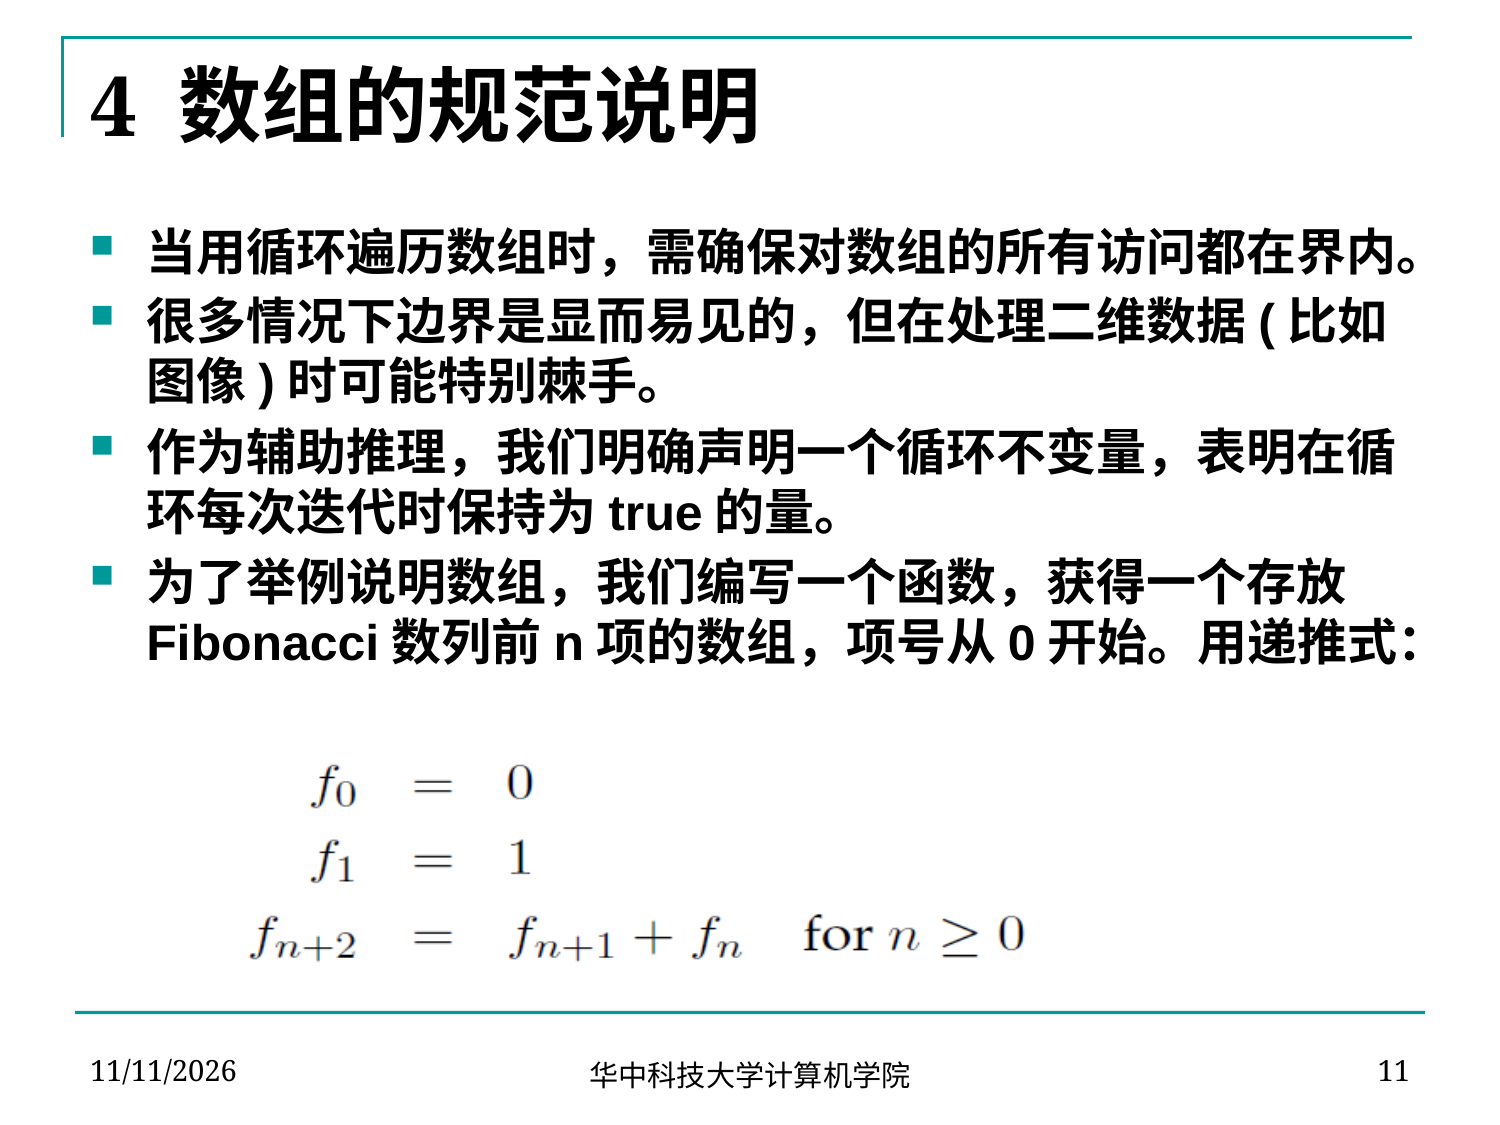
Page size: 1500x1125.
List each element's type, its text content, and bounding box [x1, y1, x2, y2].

list 当用循环遍历数组时，需确保对数组的所有访问都在界内。 很多情况下边界是显而易见的，但在处理二维数据(比如图像)时可能特别棘手。 作为辅助推理，我们明确声明一个循环不变量，表明在循环每次迭代时保持为true的量。 为了举例说明数组，我们编写一个函数，获得一个存放Fibonacci数列前n项的数组，项号从0开始。用递推式： [75, 212, 1425, 956]
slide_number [75, 1024, 425, 1100]
title 4 数组的规范说明 [75, 45, 1425, 212]
slide_number 11 [1074, 1024, 1425, 1100]
picture [237, 762, 1038, 963]
footer 华中科技大学计算机学院 [512, 1025, 988, 1100]
